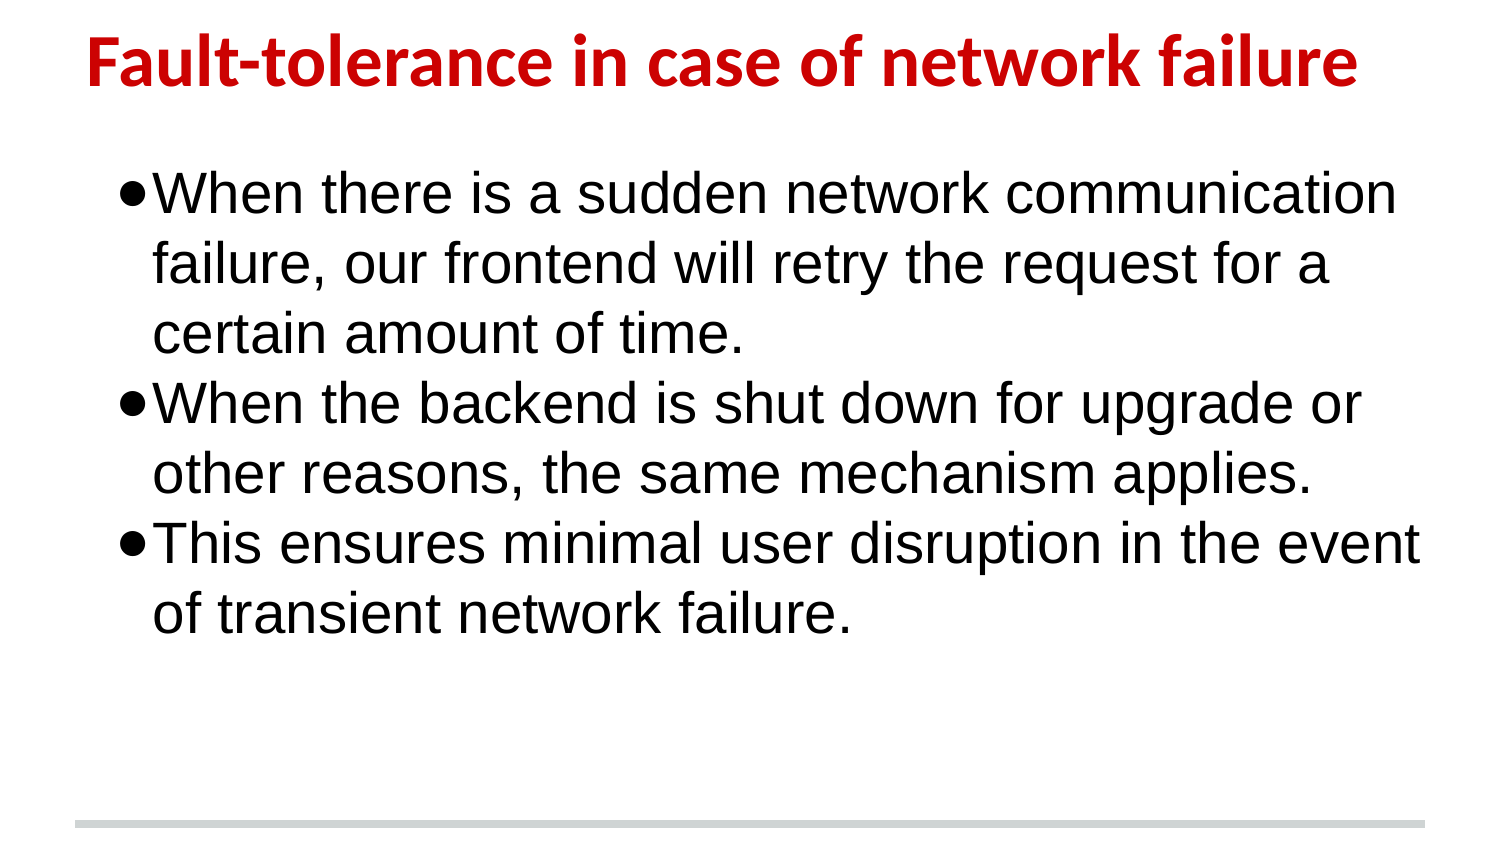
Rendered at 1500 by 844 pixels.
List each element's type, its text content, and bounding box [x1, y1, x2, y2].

list When there is a sudden network communication failure, our frontend will retry the request for a certain amount of time. When the backend is shut down for upgrade or other reasons, the same mechanism applies. This ensures minimal user disruption in the event of transient network failure. [62, 140, 1449, 757]
title Fault-tolerance in case of network failure [71, 12, 1397, 117]
